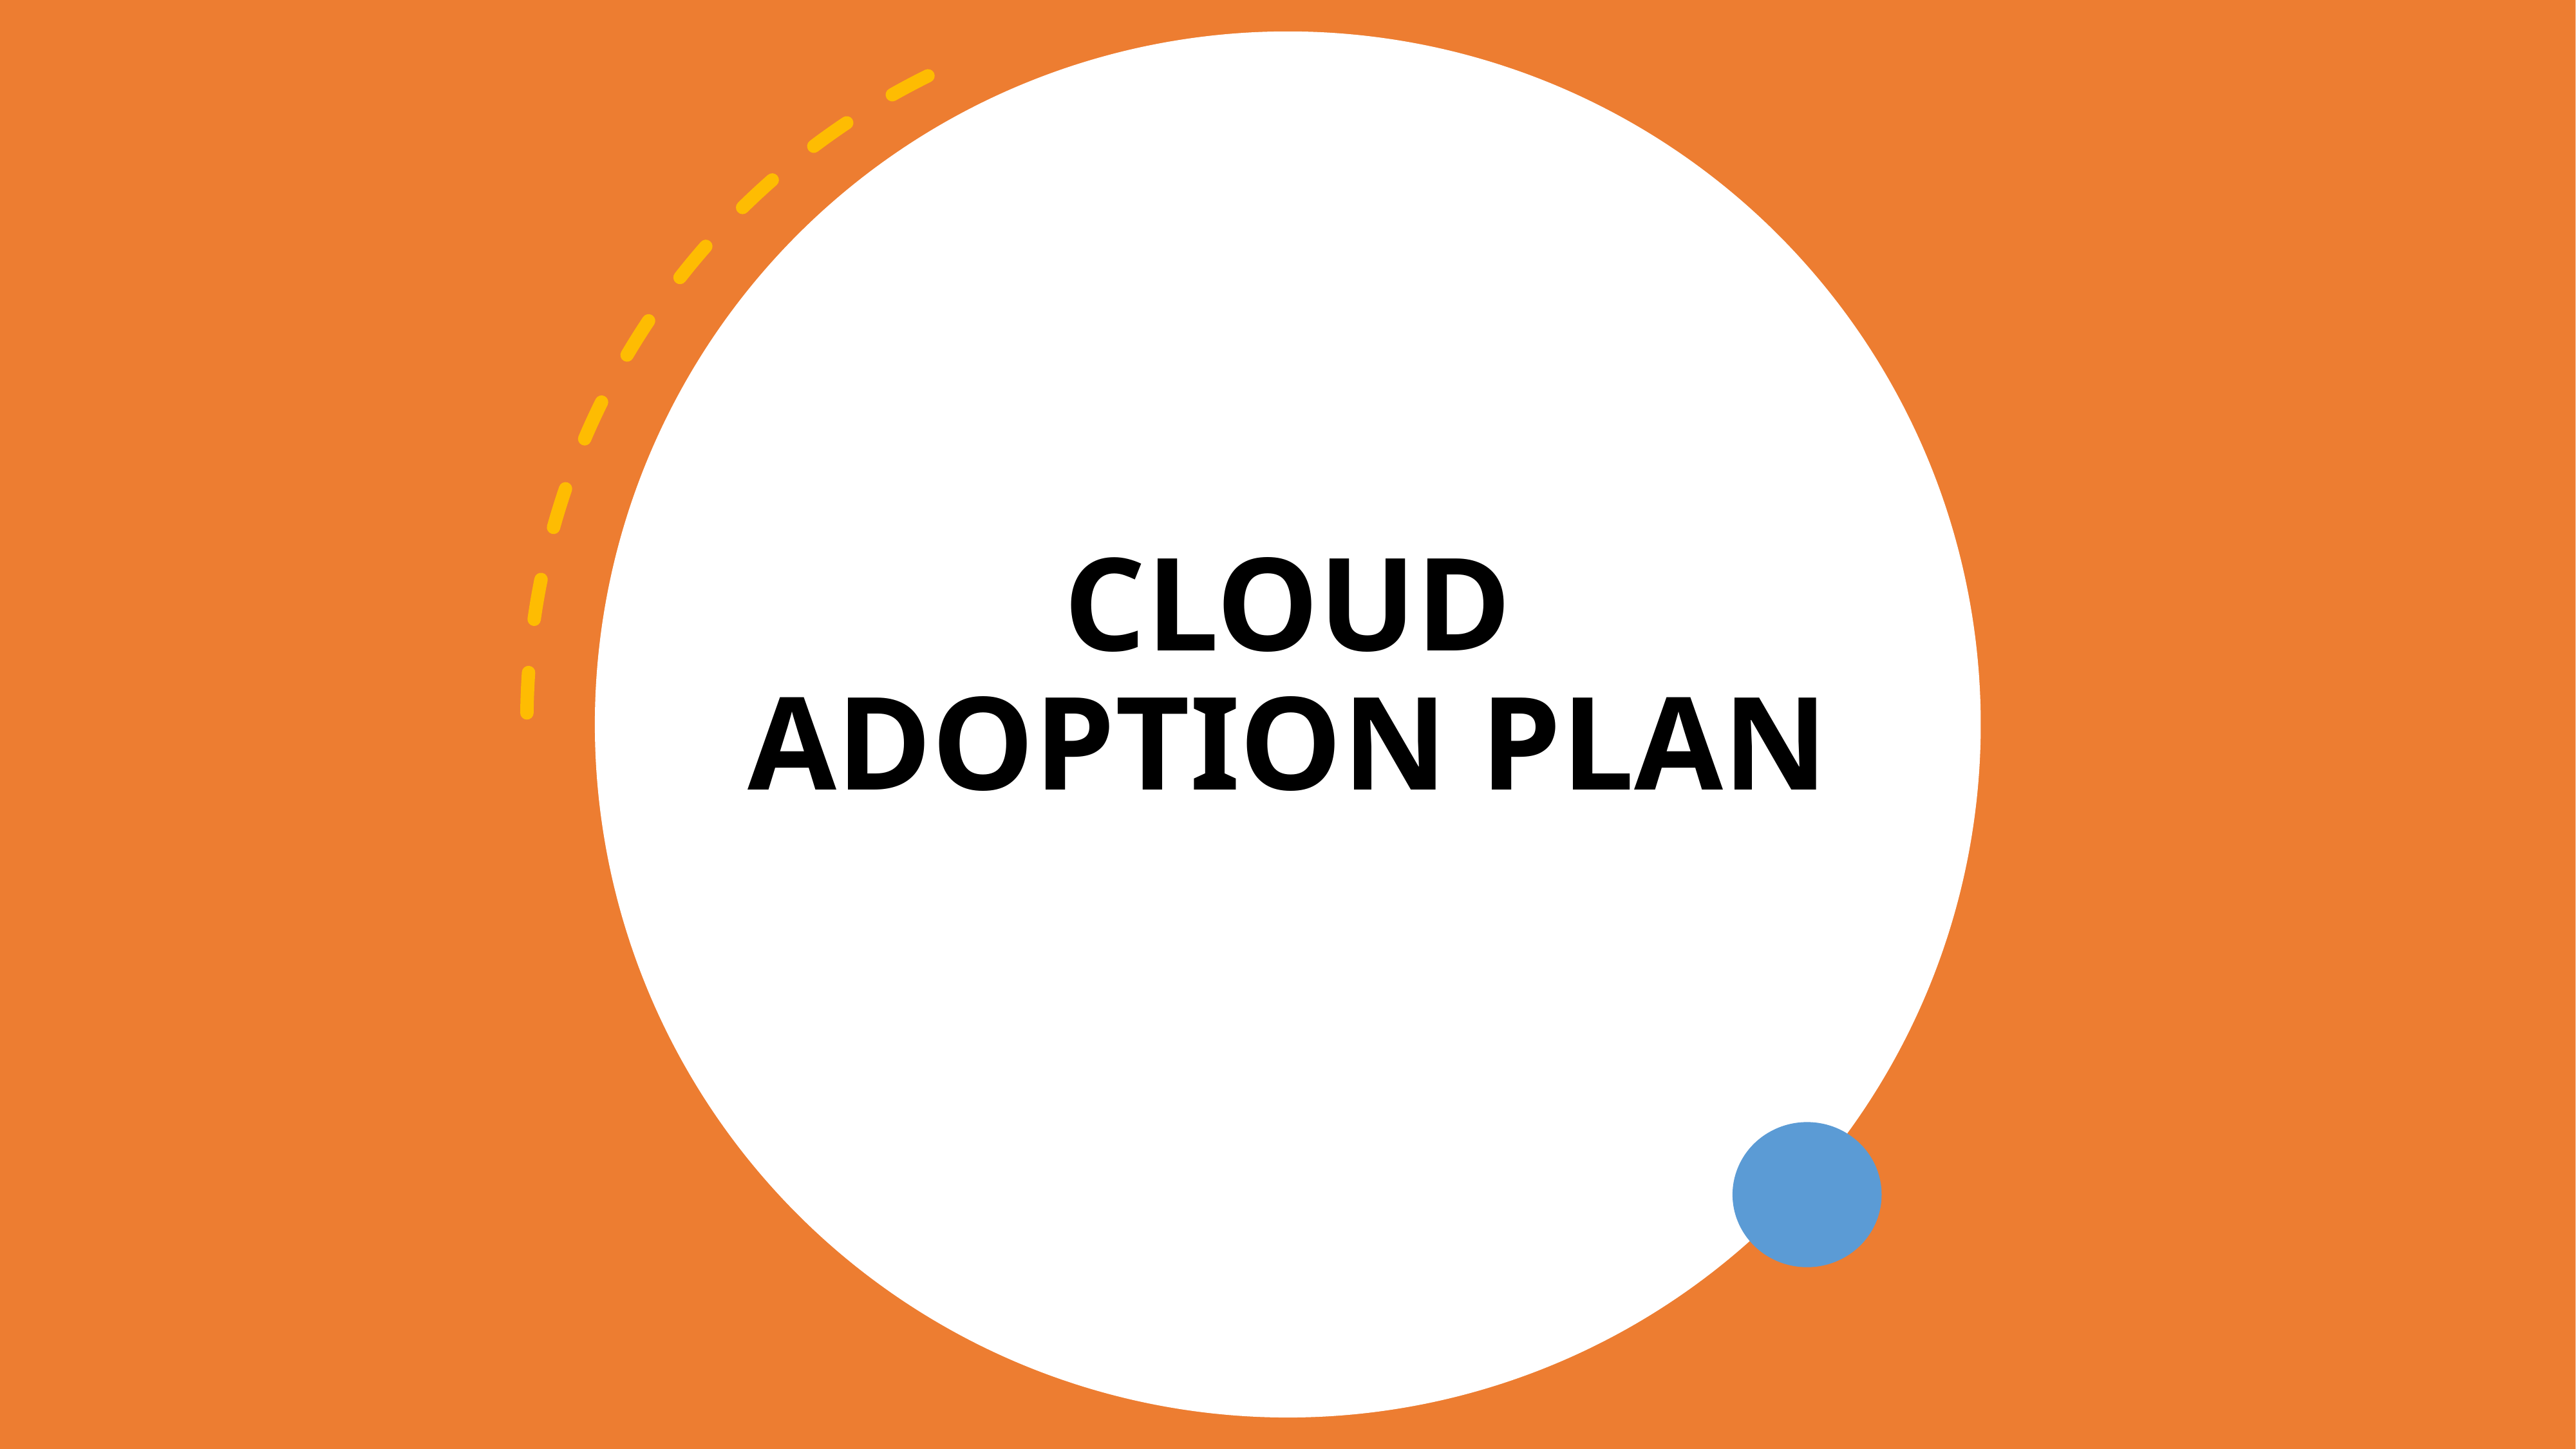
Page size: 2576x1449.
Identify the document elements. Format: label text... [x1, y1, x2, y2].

text_box [1731, 1121, 1883, 1268]
title Cloud adoption plan [700, 292, 1876, 823]
text_box [950, 30, 1830, 292]
text_box [526, 75, 1247, 737]
text_box [0, 0, 2576, 1449]
text_box [594, 355, 1982, 1419]
